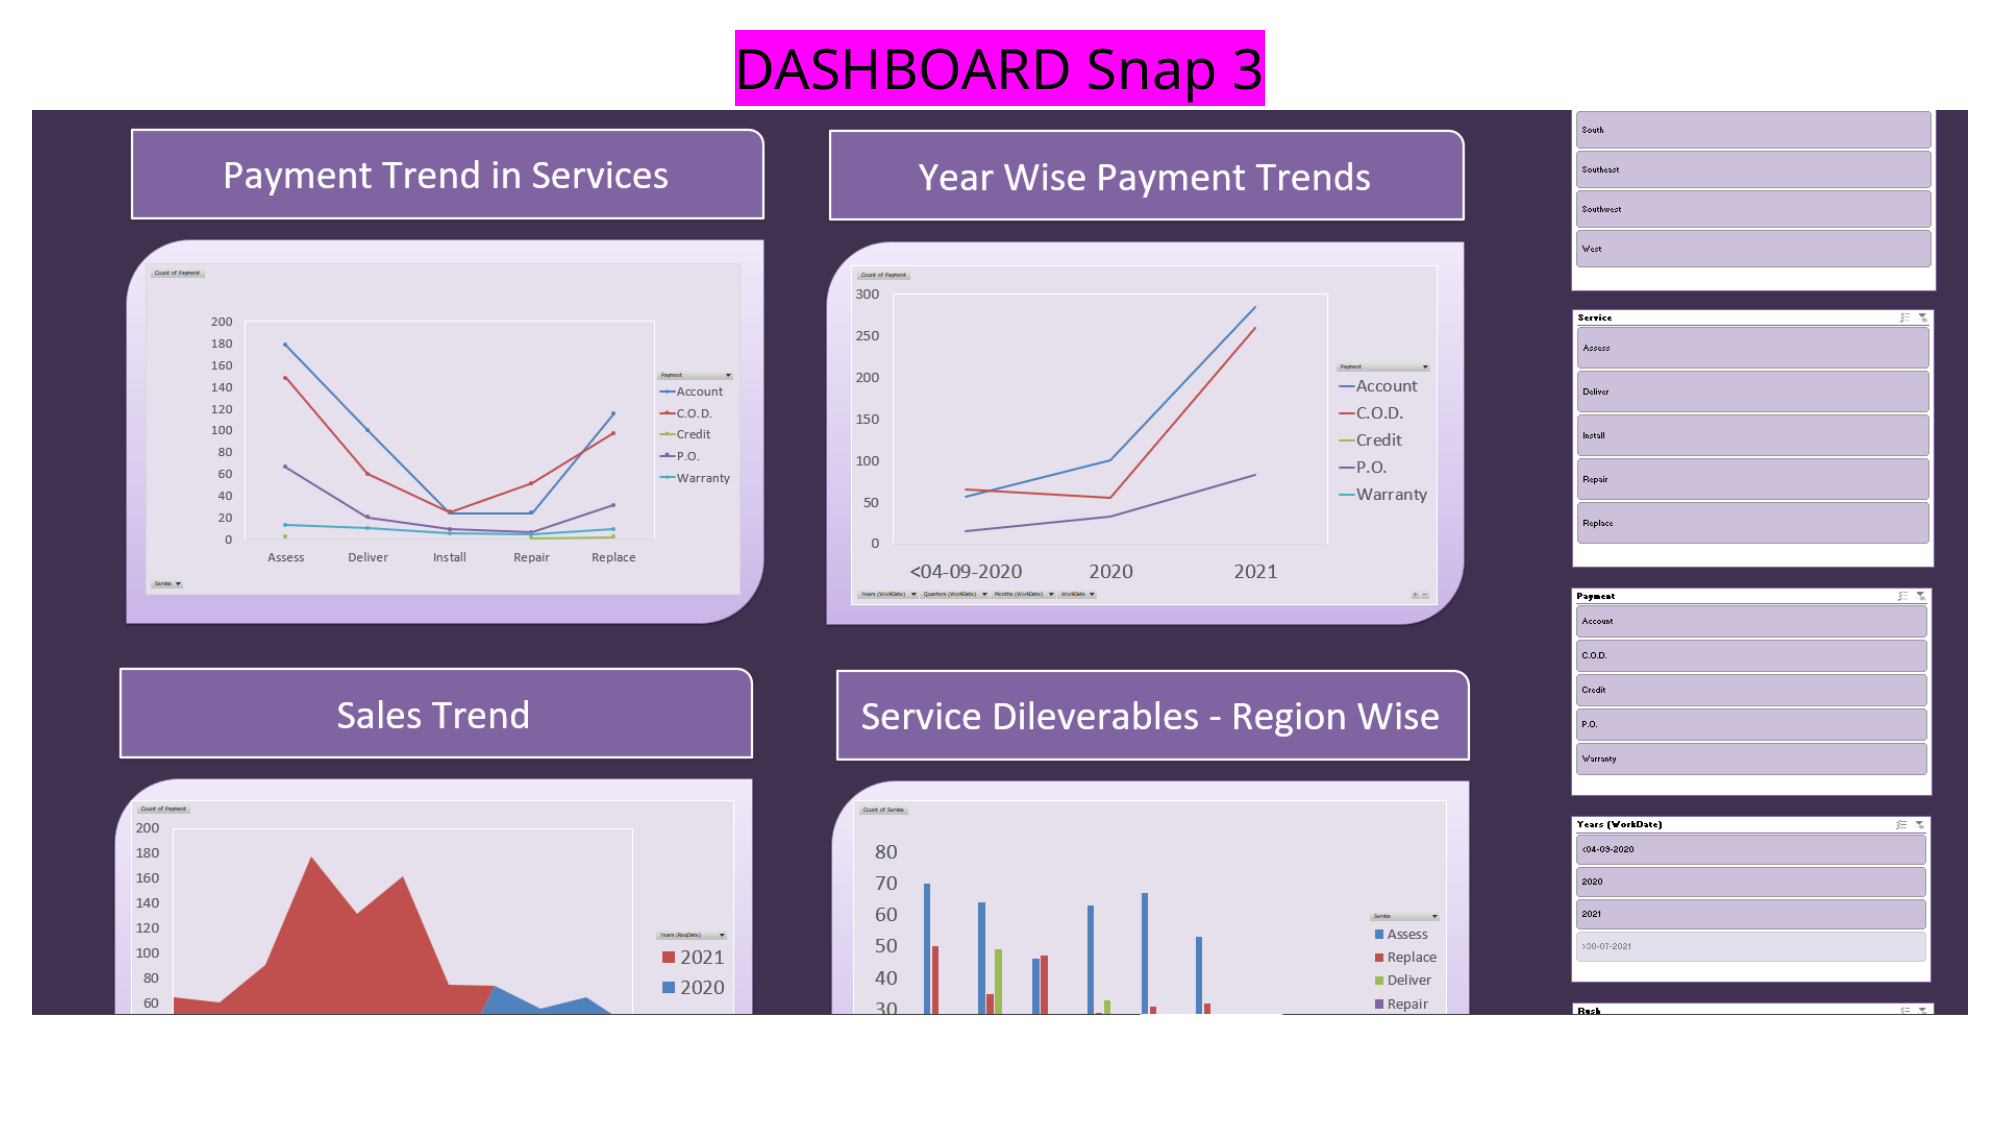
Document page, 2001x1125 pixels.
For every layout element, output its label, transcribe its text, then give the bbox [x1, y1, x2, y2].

text_box DASHBOARD Snap 3 [137, 27, 1863, 109]
picture [31, 109, 1969, 1016]
